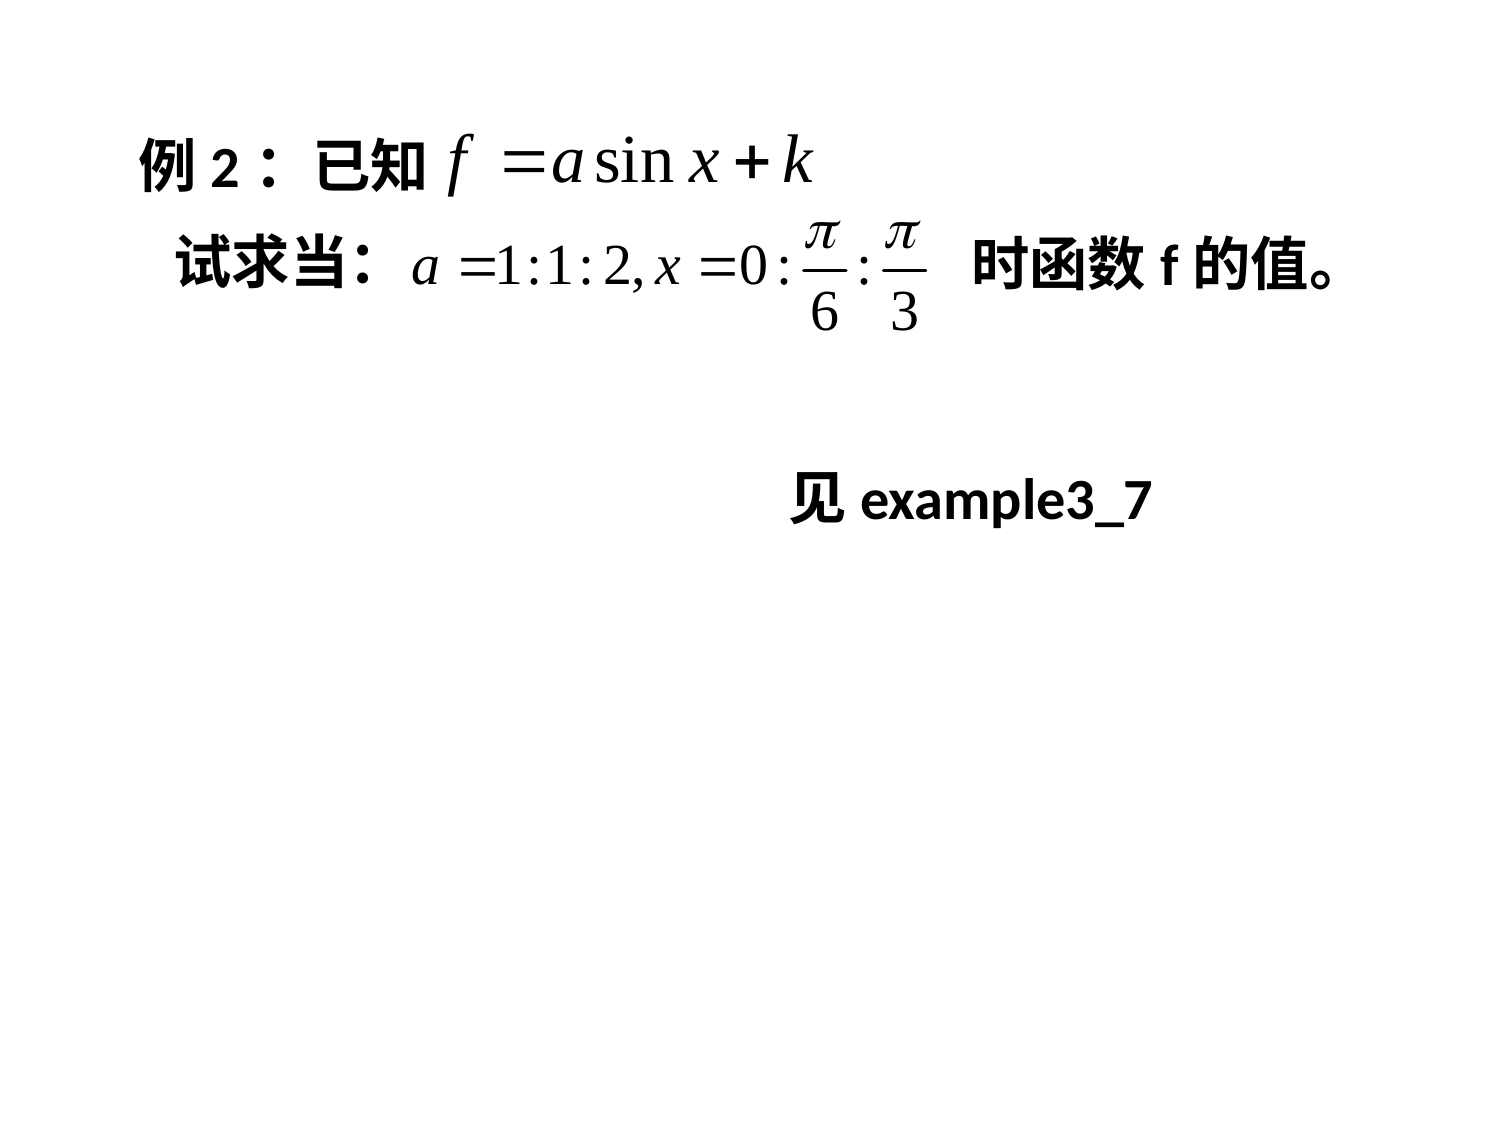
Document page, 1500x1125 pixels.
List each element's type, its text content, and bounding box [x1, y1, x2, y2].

text_box 时函数f的值。 [956, 220, 1500, 305]
text_box 例2：已知 [123, 111, 821, 218]
text_box 见example3_7 [773, 453, 1258, 539]
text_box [423, 118, 831, 212]
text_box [402, 192, 940, 344]
text_box 试求当： [159, 217, 397, 303]
